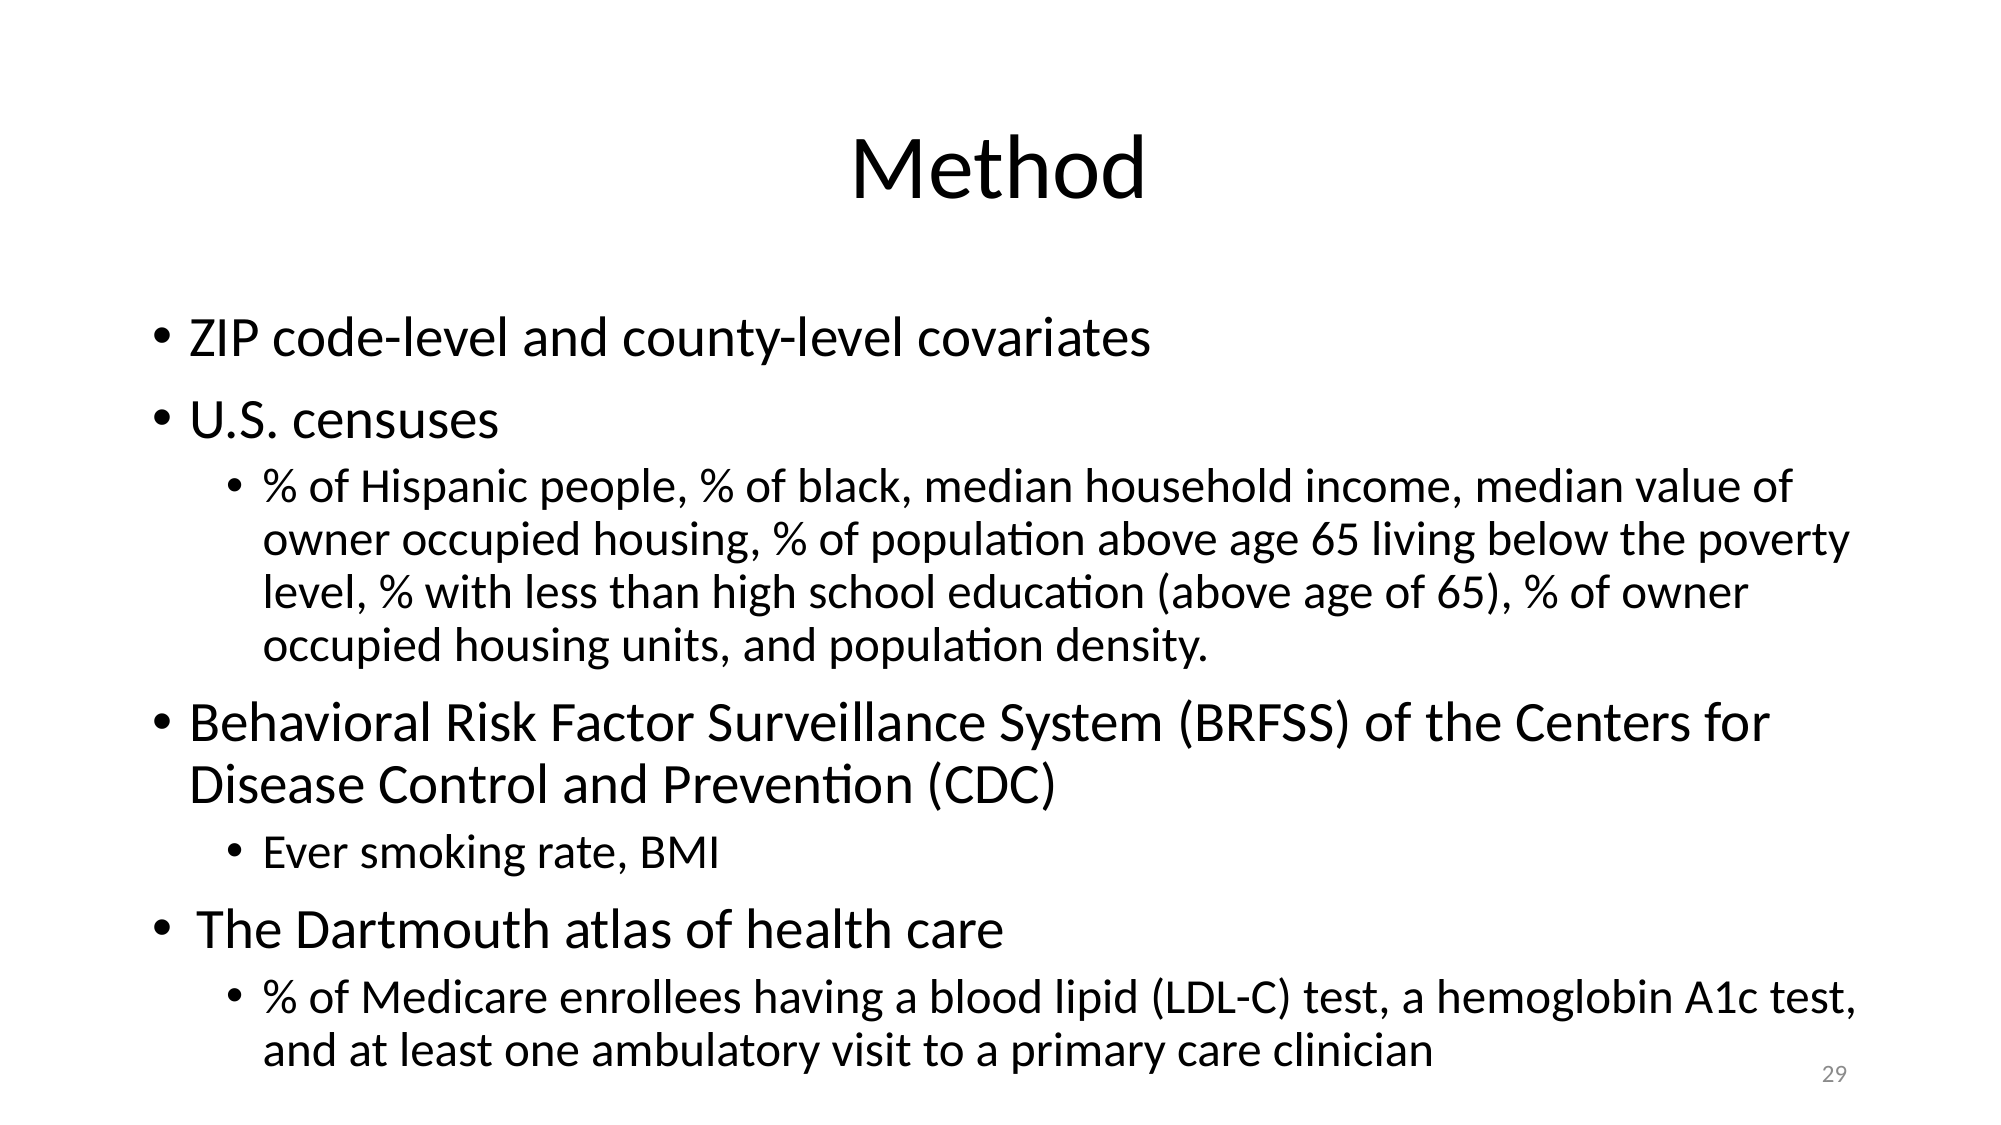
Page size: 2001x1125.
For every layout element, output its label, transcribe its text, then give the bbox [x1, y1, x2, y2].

slide_number 29 [1412, 1042, 1863, 1103]
list ZIP code-level and county-level covariates U.S. censuses % of Hispanic people, % of black, median household income, median value of owner occupied housing, % of population above age 65 living below the poverty level, % with less than high school education (above age of 65), % of owner occupied housing units, and population density. Behavioral Risk Factor Surveillance System (BRFSS) of the Centers for Disease Control and Prevention (CDC) Ever smoking rate, BMI The Dartmouth atlas of health care % of Medicare enrollees having a blood lipid (LDL-C) test, a hemoglobin A1c test, and at least one ambulatory visit to a primary care clinician [137, 299, 1919, 1088]
title Method [137, 59, 1863, 278]
